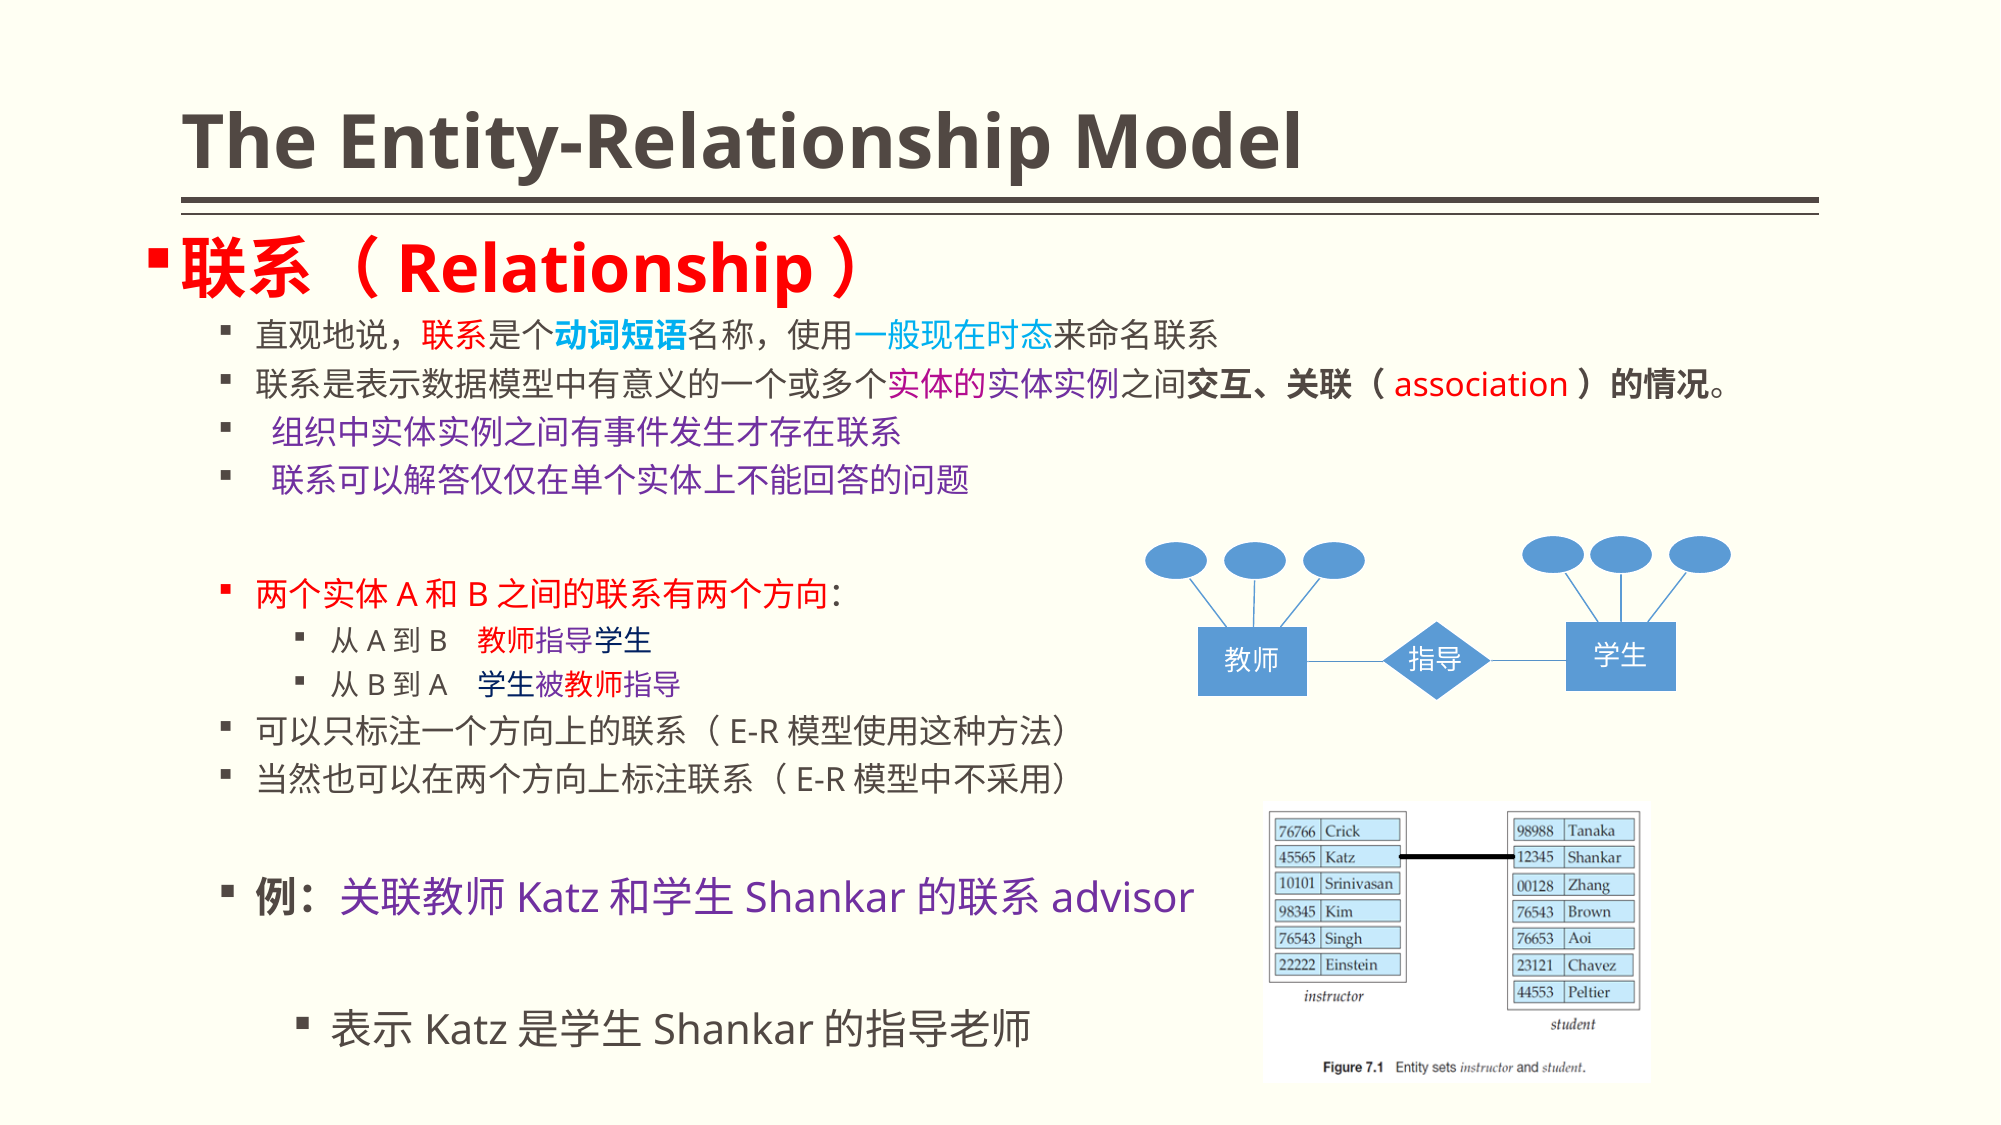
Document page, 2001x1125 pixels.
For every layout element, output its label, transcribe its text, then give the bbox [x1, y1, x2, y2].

picture [1262, 801, 1651, 1083]
title The Entity-Relationship Model [181, 12, 1819, 193]
list 联系（Relationship） 直观地说，联系是个动词短语名称，使用一般现在时态来命名联系 联系是表示数据模型中有意义的一个或多个实体的实体实例之间交互、关联（association）的情况。 组织中实体实例之间有事件发生才存在联系 联系可以解答仅仅在单个实体上不能回答的问题 两个实体A和B之间的联系有两个方向： 从A到B 教师指导学生 从B到A 学生被教师指导 可以只标注一个方向上的联系（E-R模型使用这种方法） 当然也可以在两个方向上标注联系（E-R模型中不采用） 例：关联教师Katz和学生Shankar的联系advisor 表示Katz是学生Shankar的指导老师 [143, 227, 1819, 1113]
picture [1140, 531, 1732, 703]
